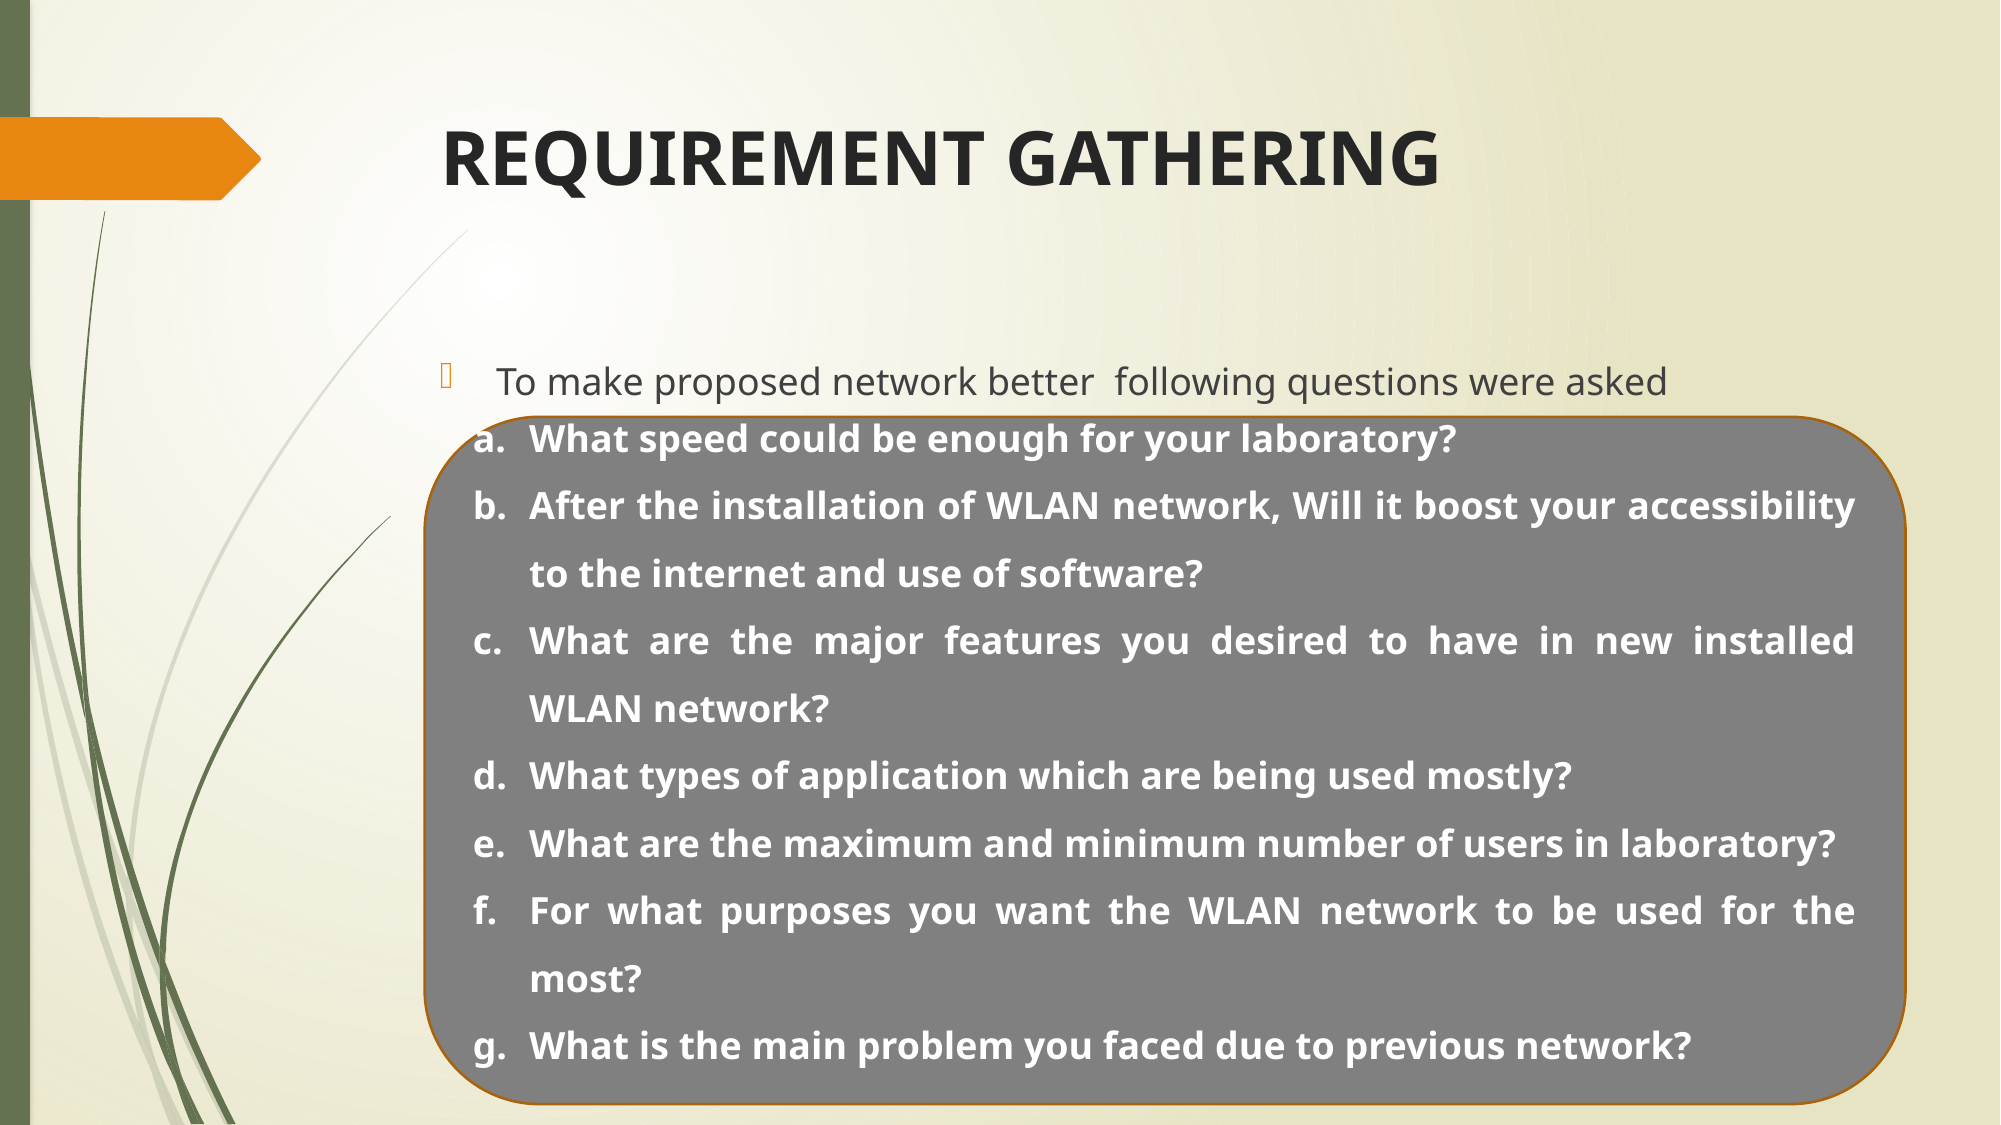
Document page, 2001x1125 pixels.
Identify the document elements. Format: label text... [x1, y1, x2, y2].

list To make proposed network better following questions were asked [424, 350, 1888, 512]
title REQUIREMENT GATHERING [425, 102, 1888, 313]
text_box What speed could be enough for your laboratory? After the installation of WLAN network, Will it boost your accessibility to the internet and use of software? What are the major features you desired to have in new installed WLAN network? What types of application which are being used mostly? What are the maximum and minimum number of users in laboratory? For what purposes you want the WLAN network to be used for the most? What is the main problem you faced due to previous network? [423, 415, 1907, 1106]
